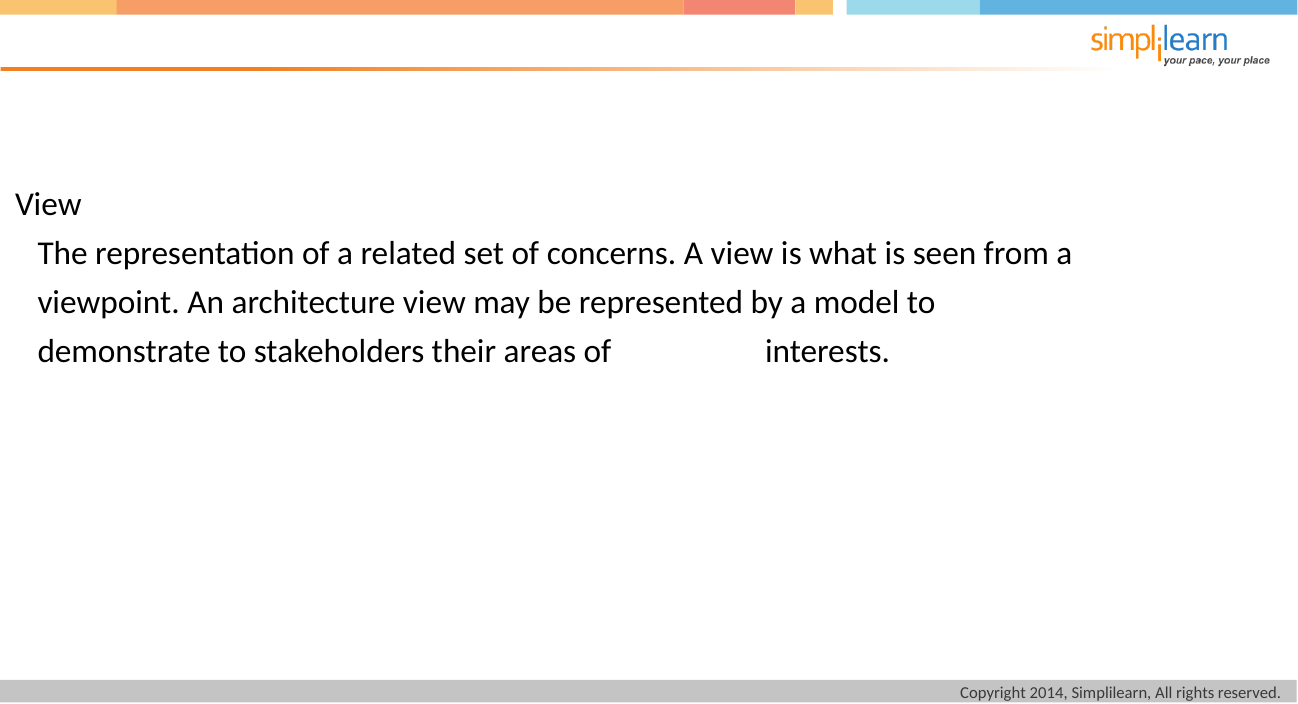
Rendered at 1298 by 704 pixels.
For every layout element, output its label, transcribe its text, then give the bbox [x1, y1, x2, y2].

list View The representation of a related set of concerns. A view is what is seen from a viewpoint. An architecture view may be represented by a model to demonstrate to stakeholders their areas of interests. [0, 70, 1168, 535]
picture [1089, 15, 1270, 71]
